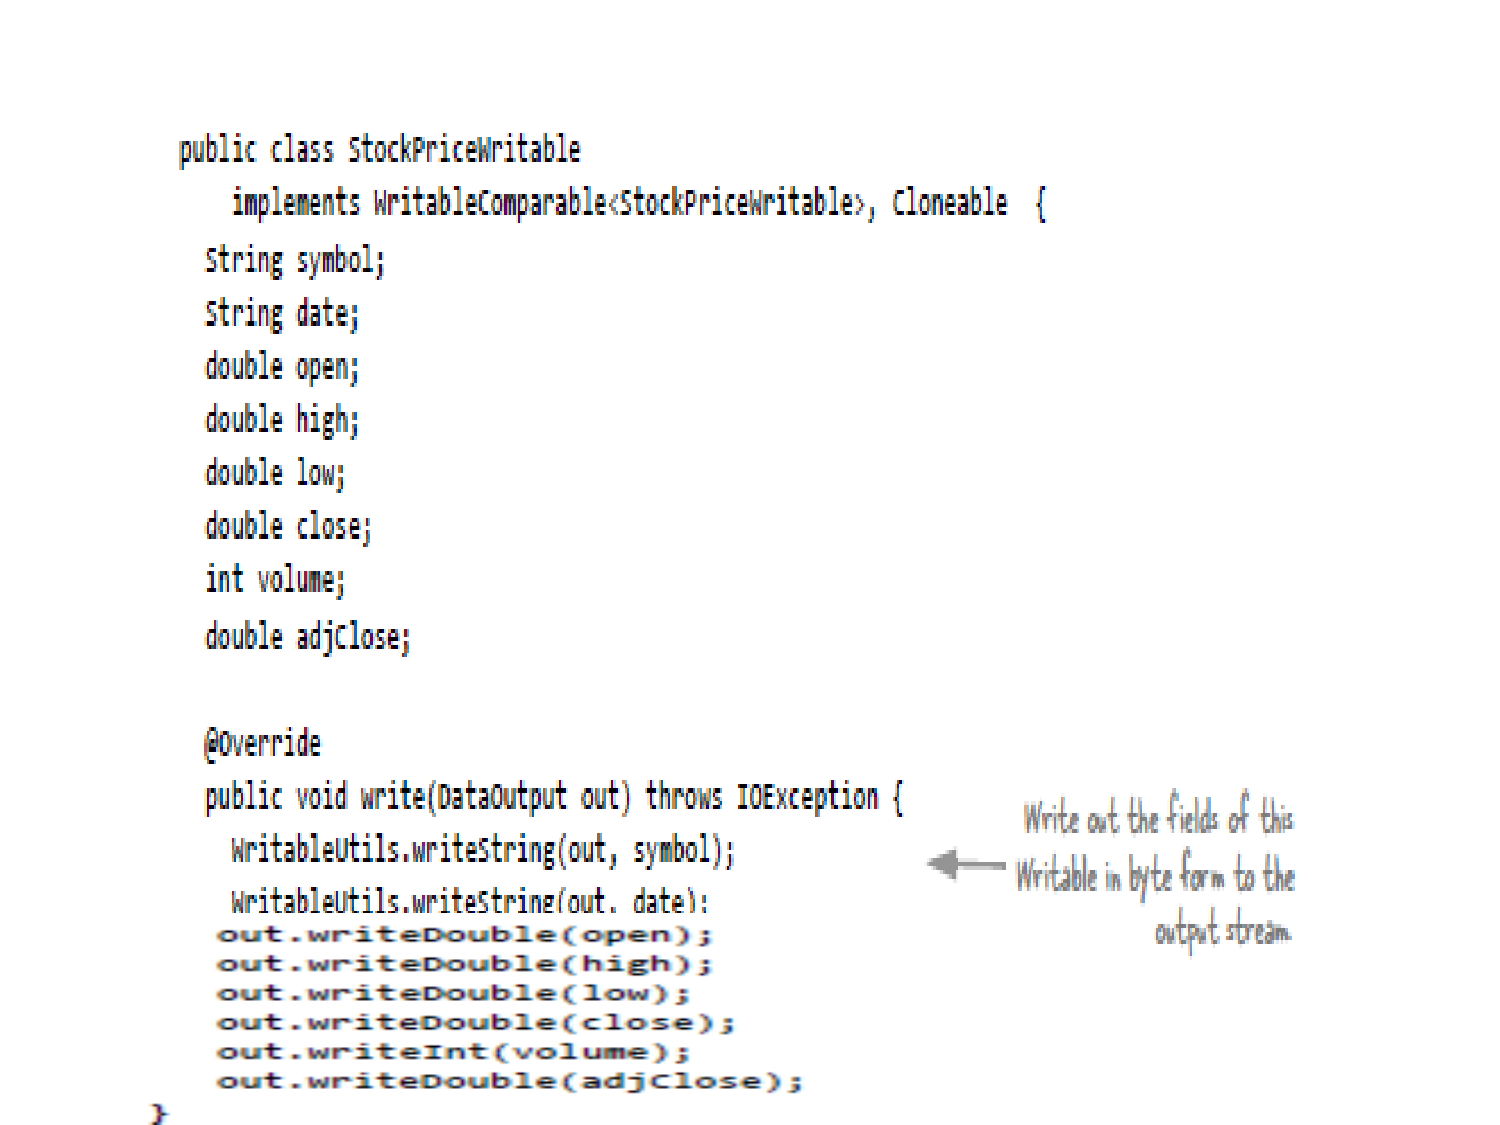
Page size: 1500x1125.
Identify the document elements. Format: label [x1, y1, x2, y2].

picture [23, 113, 1395, 1125]
